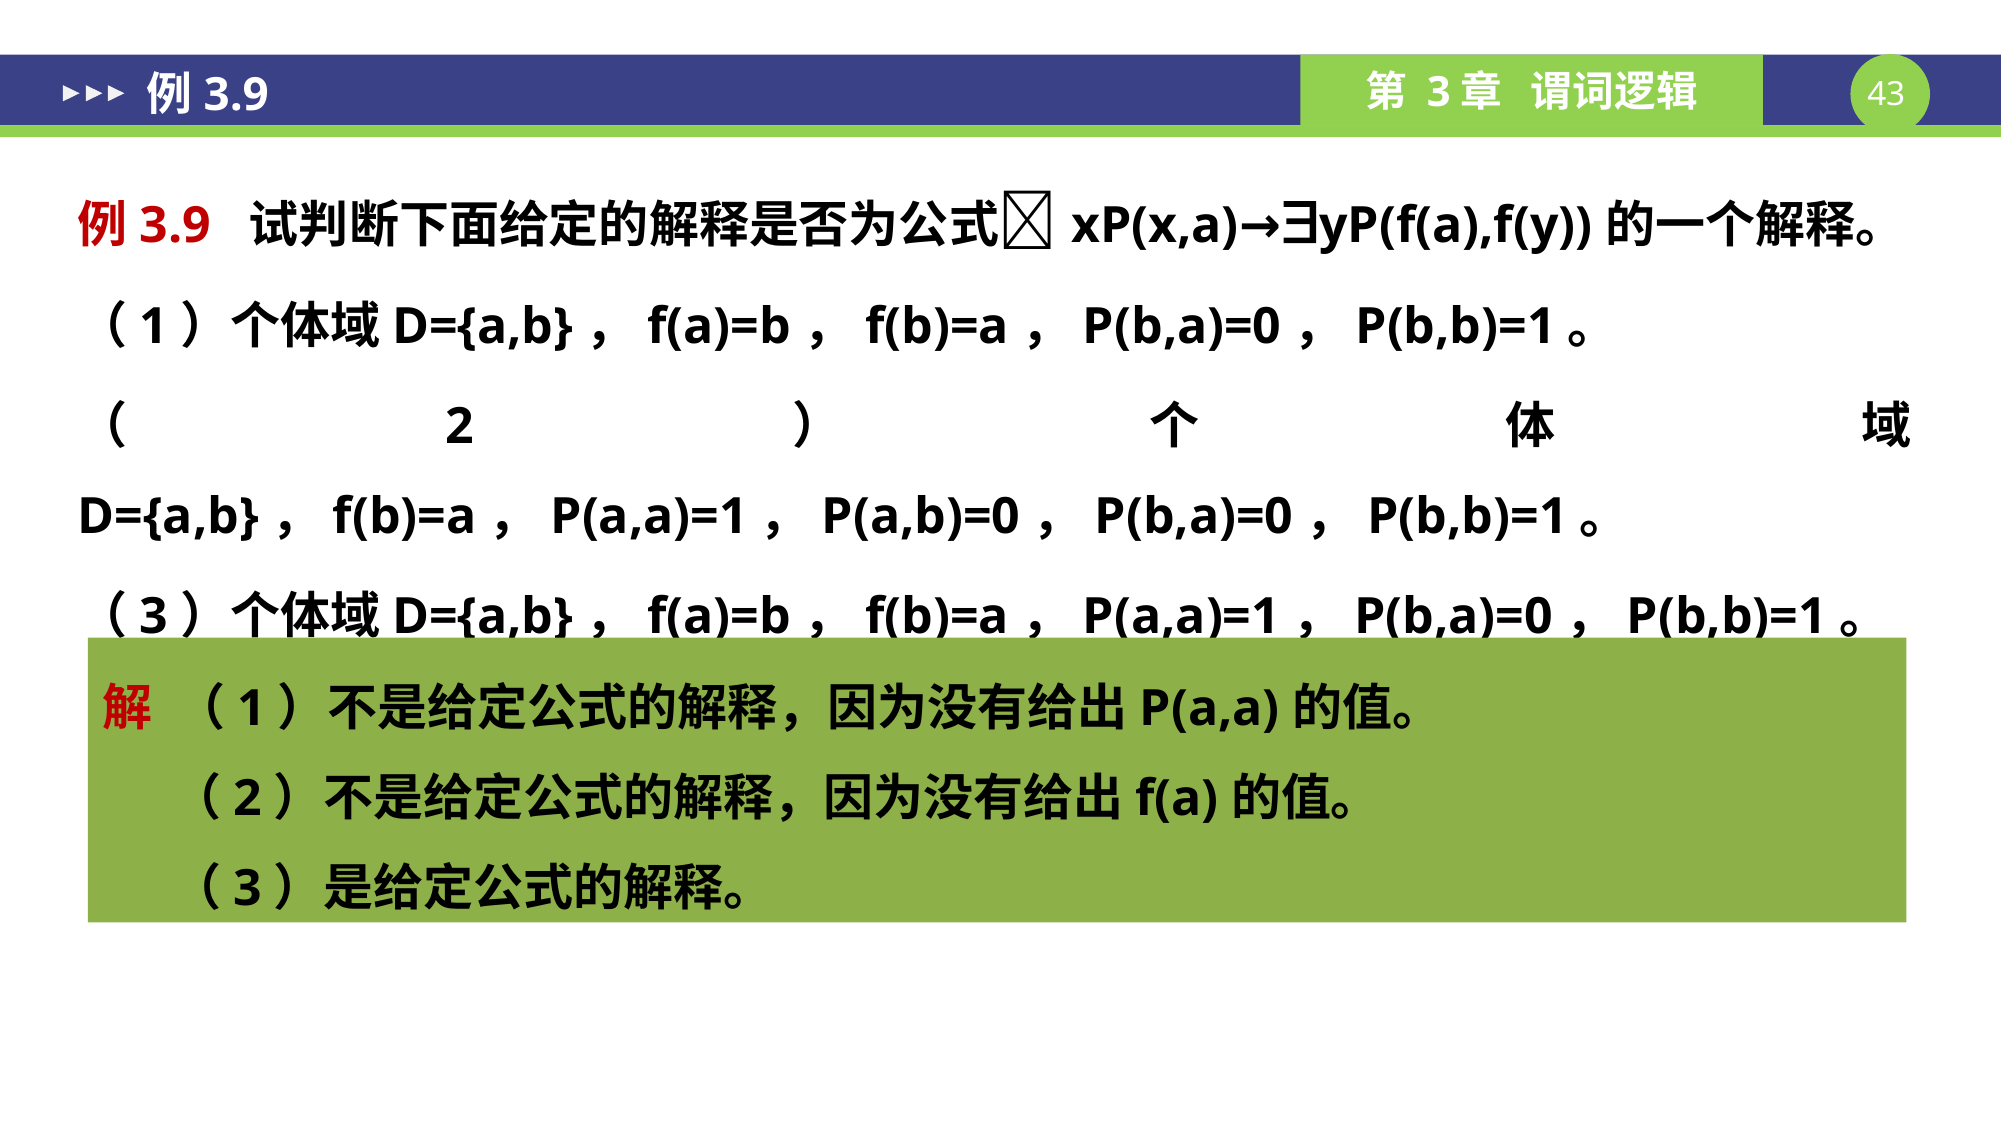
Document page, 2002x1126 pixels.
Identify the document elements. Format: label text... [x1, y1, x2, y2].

text_box 例3.9 [126, 59, 998, 126]
text_box 例3.9 试判断下面给定的解释是否为公式xP(x,a)→yP(f(a),f(y))的一个解释。 （1）个体域D={a,b}，f(a)=b，f(b)=a，P(b,a)=0，P(b,b)=1。 （2）个体域D={a,b}，f(b)=a，P(a,a)=1，P(a,b)=0，P(b,a)=0，P(b,b)=1。 （3）个体域D={a,b}，f(a)=b，f(b)=a，P(a,a)=1，P(b,a)=0，P(b,b)=1。 [62, 141, 1938, 652]
text_box 解 （1）不是给定公式的解释，因为没有给出P(a,a)的值。 （2）不是给定公式的解释，因为没有给出f(a)的值。 （3）是给定公式的解释。 [87, 637, 1907, 923]
